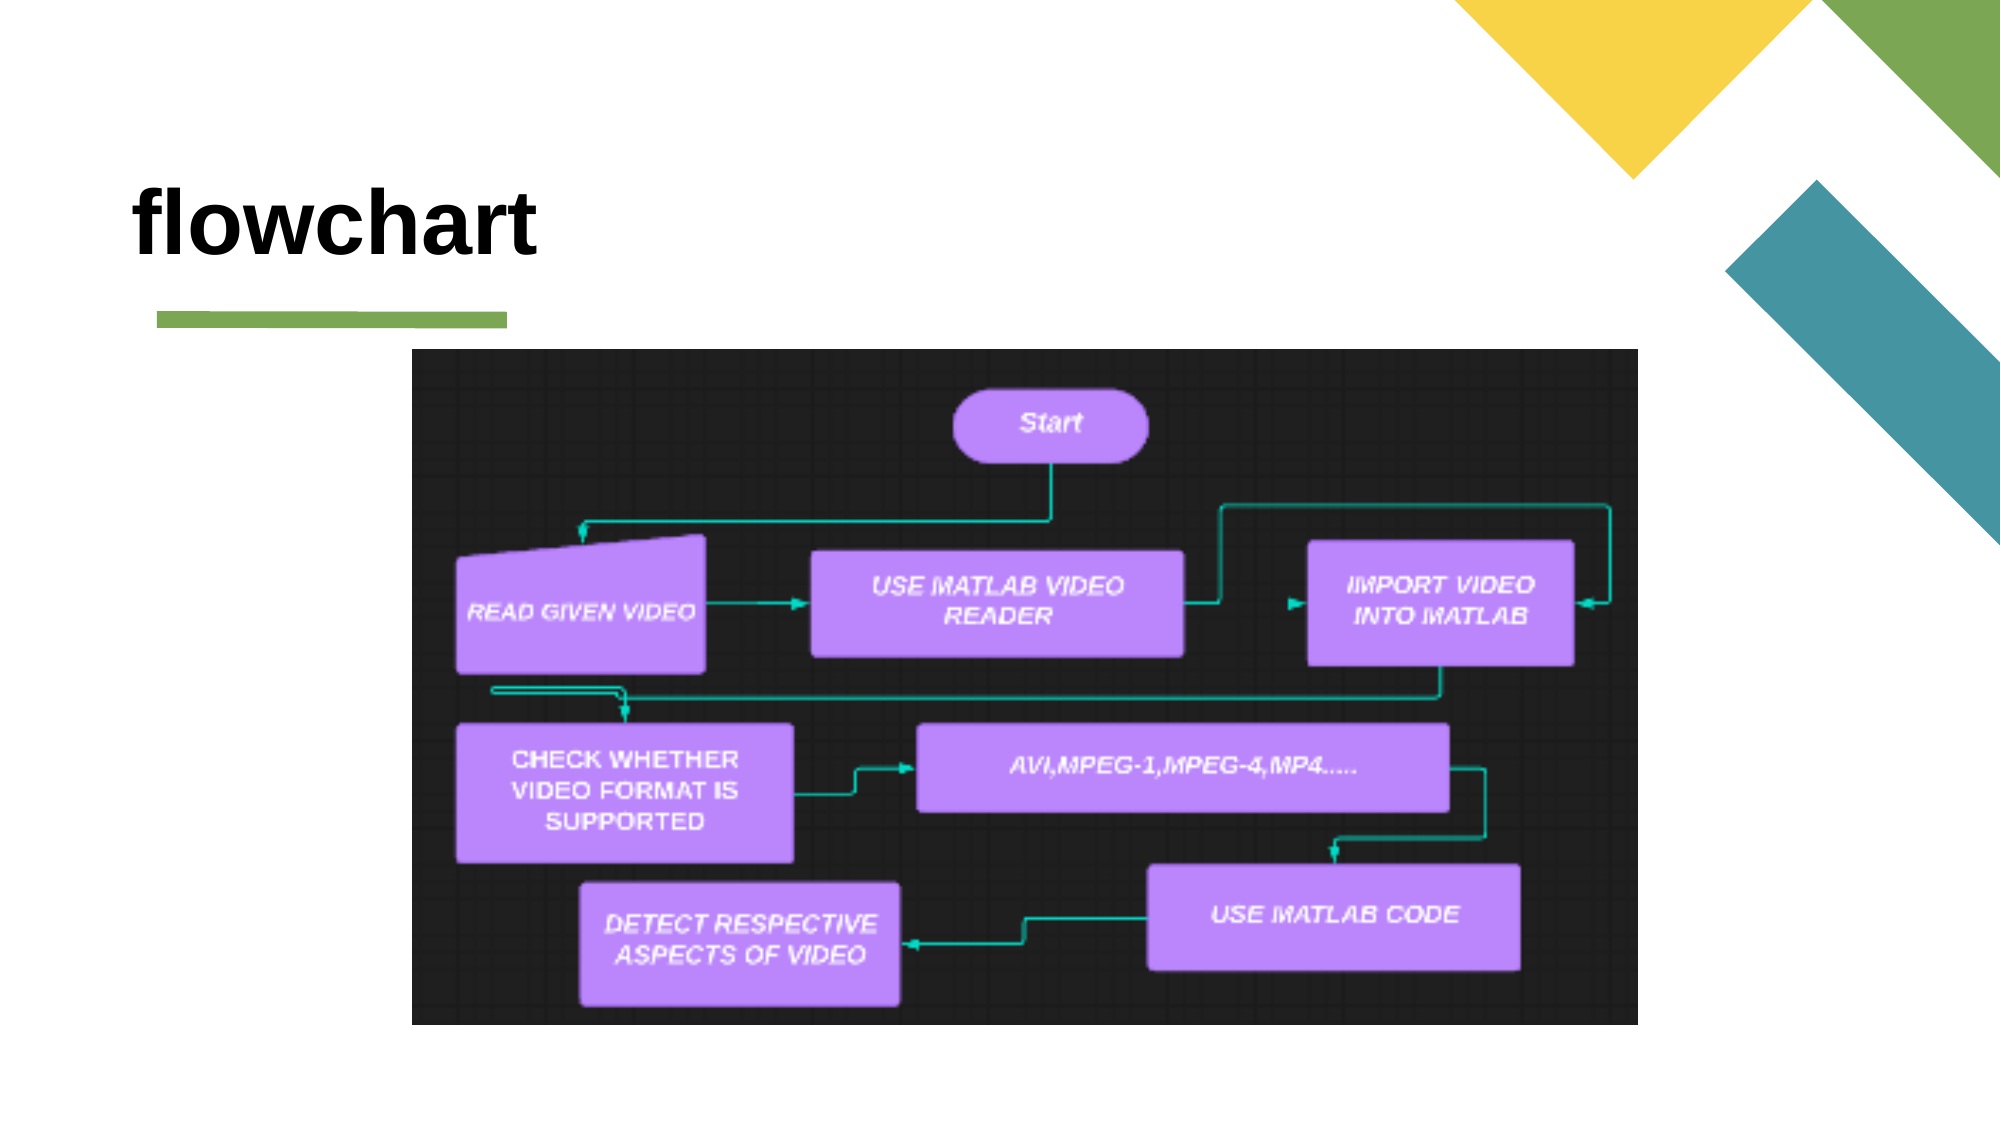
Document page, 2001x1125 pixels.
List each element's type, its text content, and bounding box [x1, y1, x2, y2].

title flowchart [131, 162, 563, 263]
picture [412, 349, 1638, 1026]
